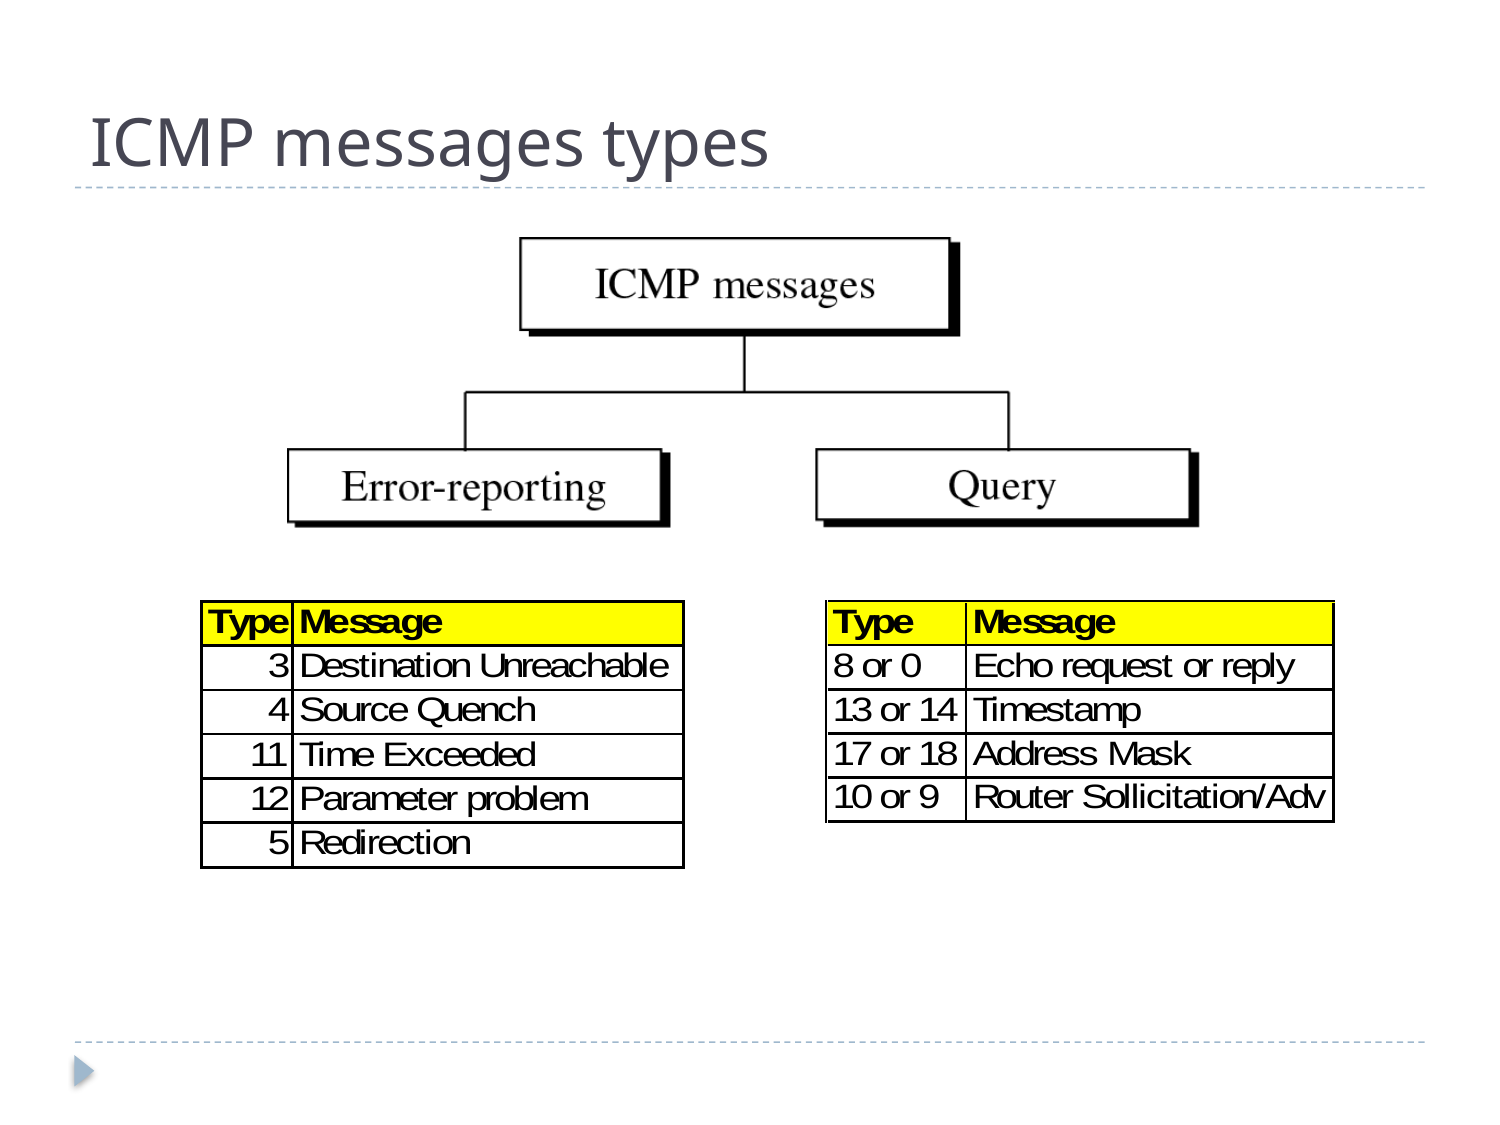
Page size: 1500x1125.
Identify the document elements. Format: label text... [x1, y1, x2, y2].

title ICMP messages types [74, 24, 1426, 188]
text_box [824, 599, 1338, 826]
picture [287, 237, 1201, 529]
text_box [199, 599, 688, 872]
